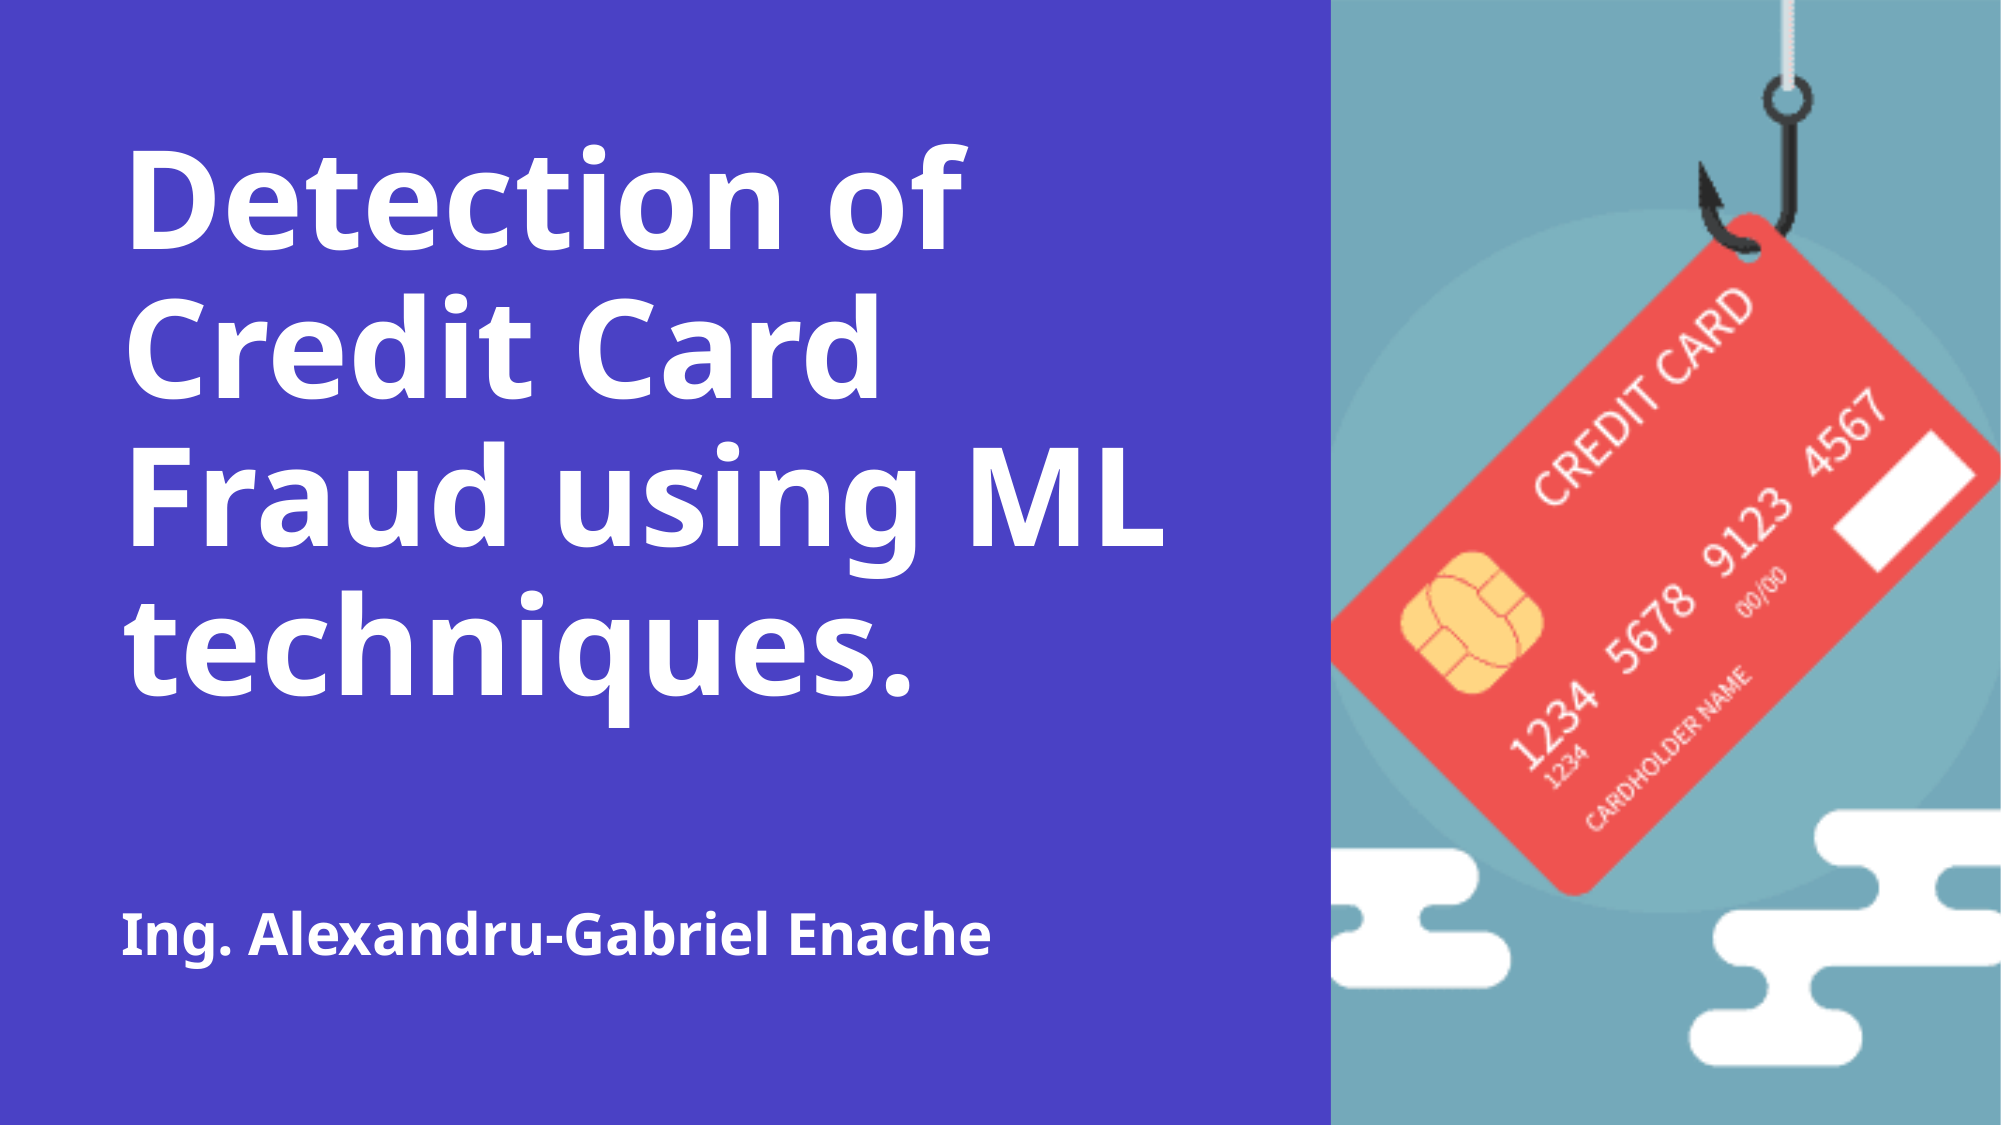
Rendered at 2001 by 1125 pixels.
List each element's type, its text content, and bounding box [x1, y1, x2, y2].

title Detection of Credit Card Fraud using ML techniques. [106, 123, 1225, 762]
subtitle Ing. Alexandru-Gabriel Enache [106, 761, 1163, 975]
picture [1330, 0, 2001, 1125]
